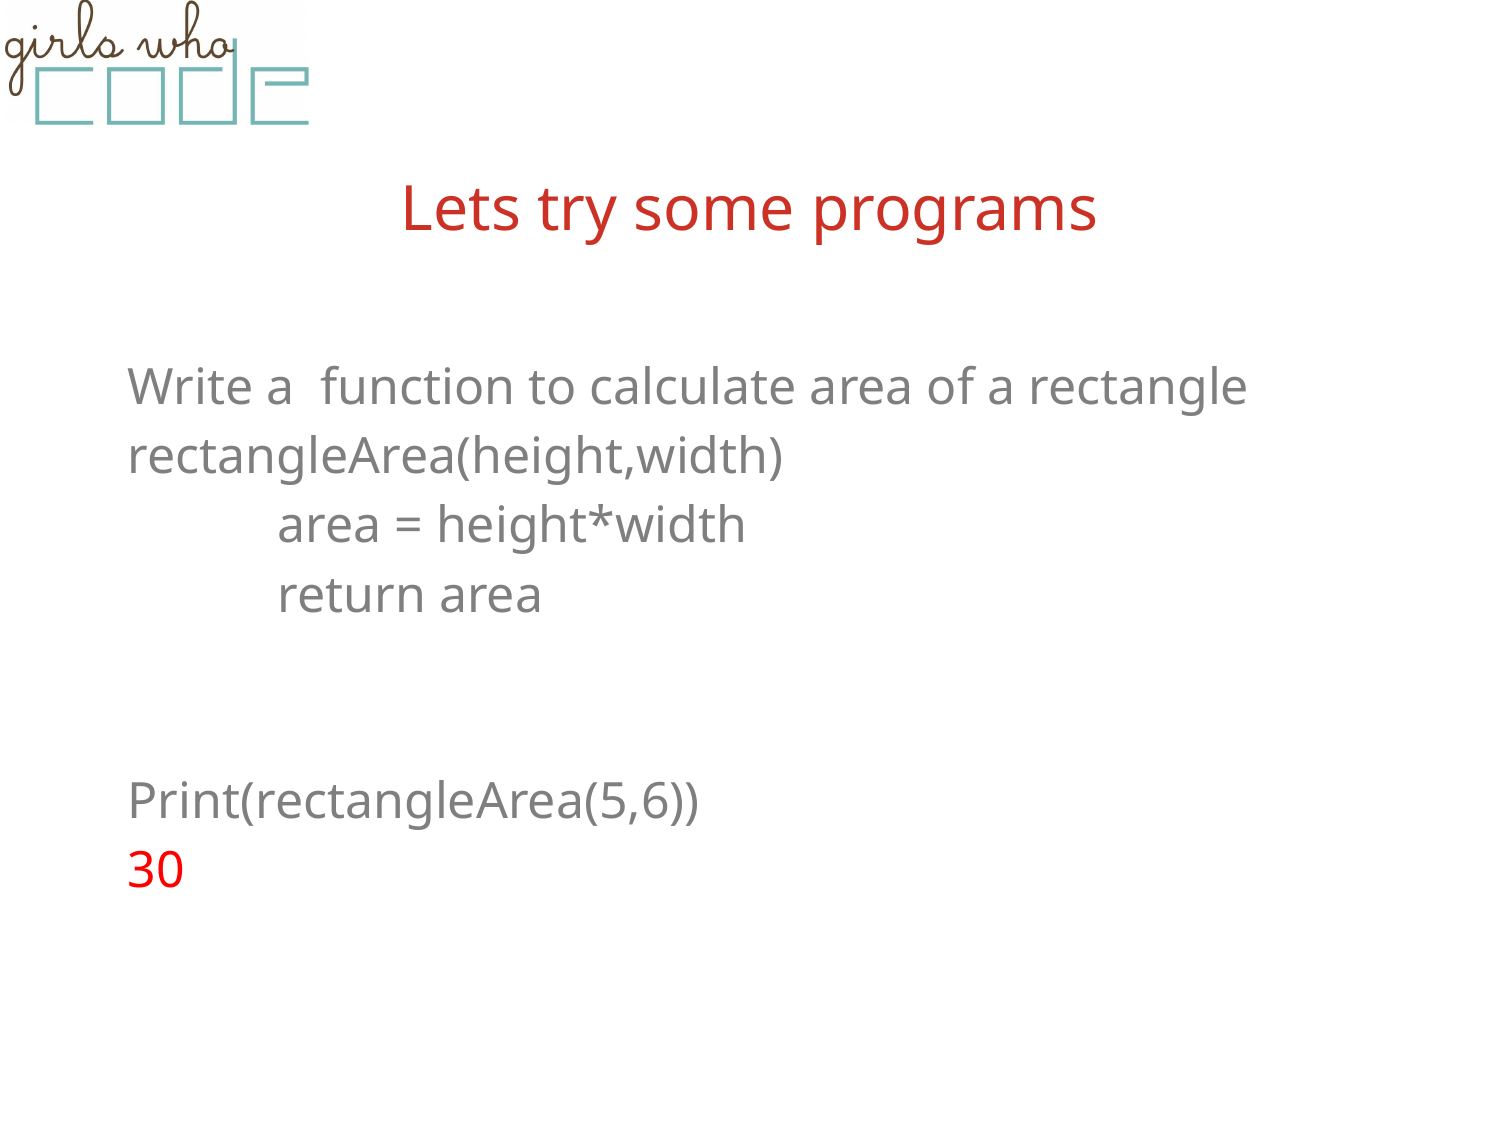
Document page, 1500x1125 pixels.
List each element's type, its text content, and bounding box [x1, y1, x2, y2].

picture [5, 0, 309, 125]
subtitle Lets try some programs Write a function to calculate area of a rectangle rectangleArea(height,width) area = height*width return area Print(rectangleArea(5,6)) 30 [112, 141, 1388, 326]
